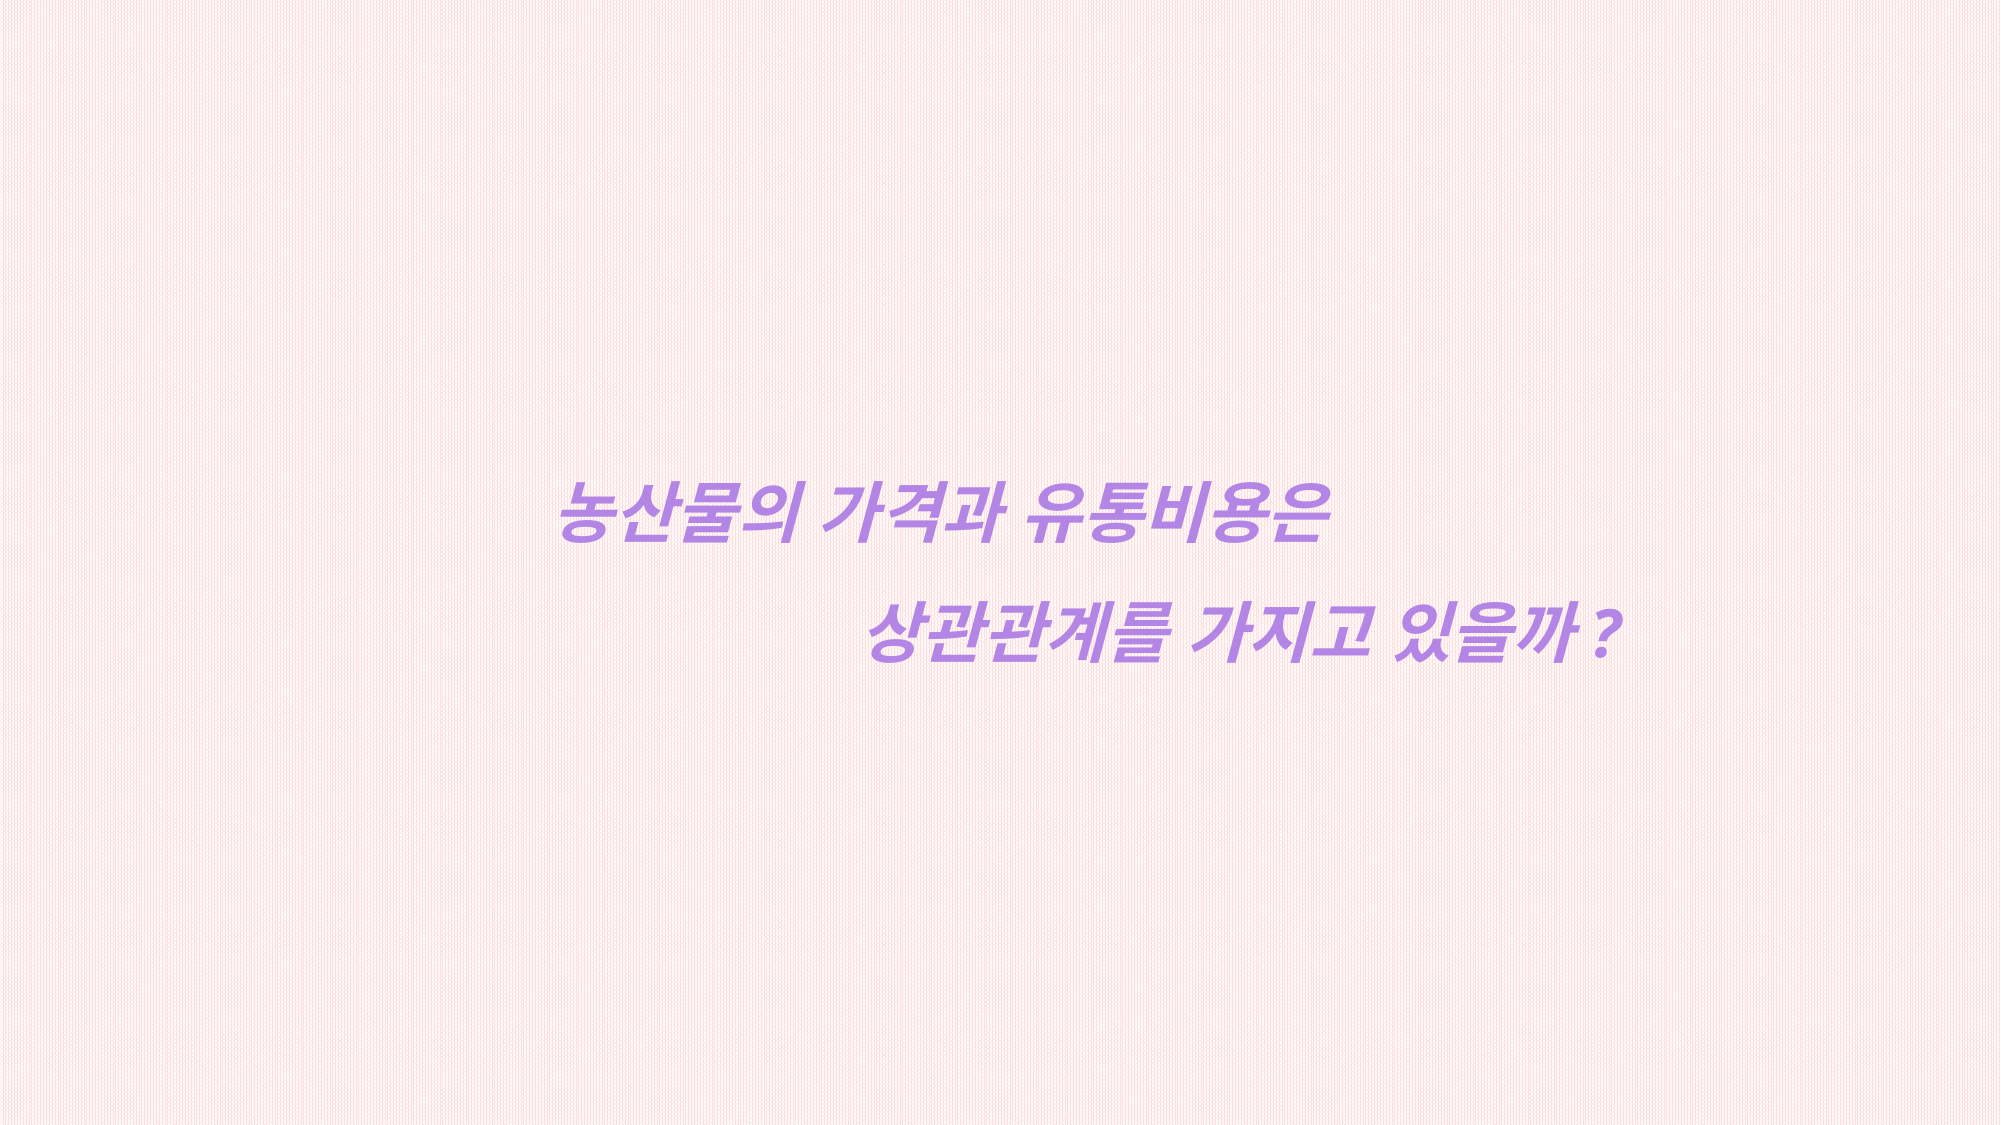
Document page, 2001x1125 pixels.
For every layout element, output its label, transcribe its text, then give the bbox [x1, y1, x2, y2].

text_box 농산물의 가격과 유통비용은 상관관계를 가지고 있을까? [245, 423, 1636, 678]
